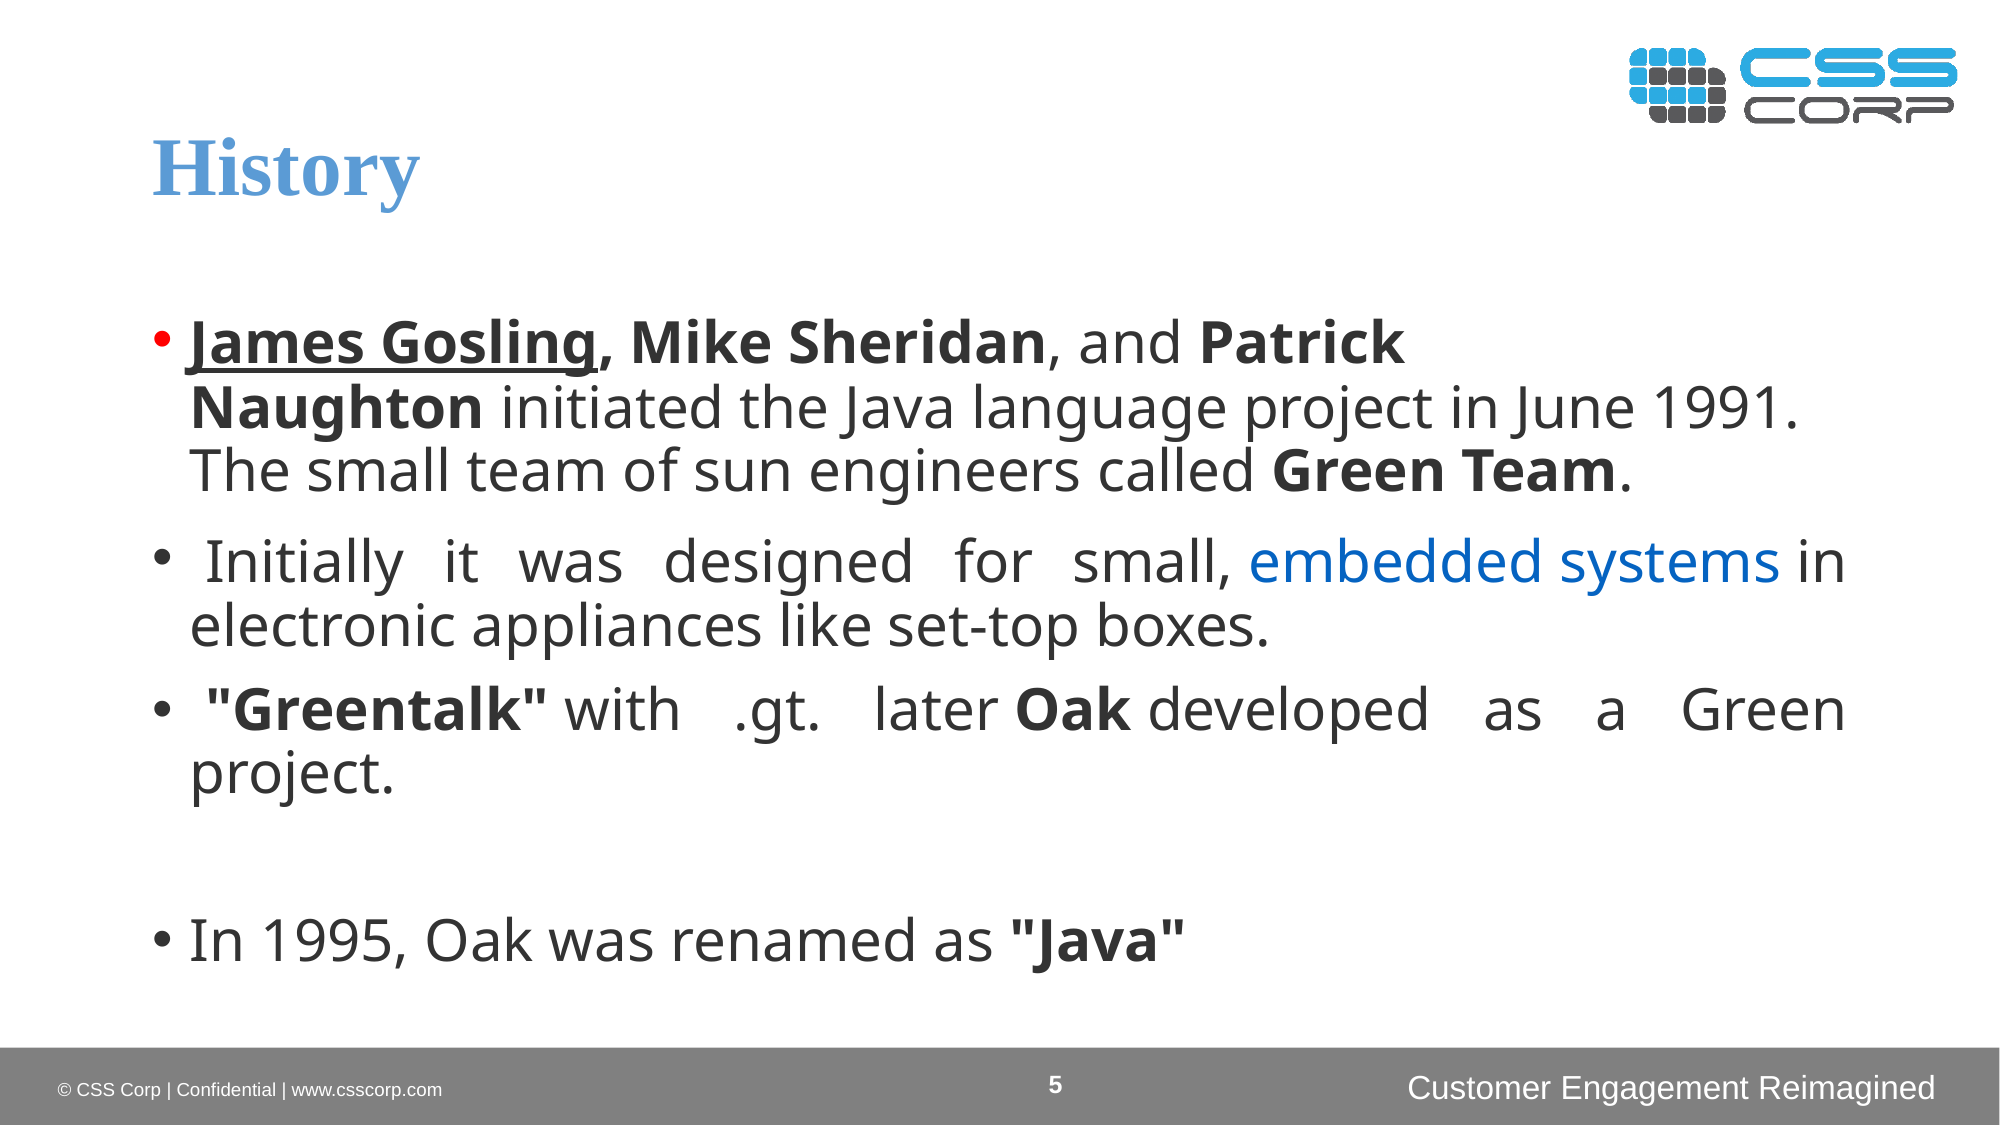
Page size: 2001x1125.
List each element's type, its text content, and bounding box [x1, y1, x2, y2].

title History [137, 59, 1863, 278]
picture [1629, 48, 1958, 130]
list James Gosling, Mike Sheridan, and Patrick Naughton initiated the Java language project in June 1991. The small team of sun engineers called Green Team. Initially it was designed for small, embedded systems in electronic appliances like set-top boxes. "Greentalk" with .gt. later Oak developed as a Green project. In 1995, Oak was renamed as "Java" [137, 299, 1863, 1014]
